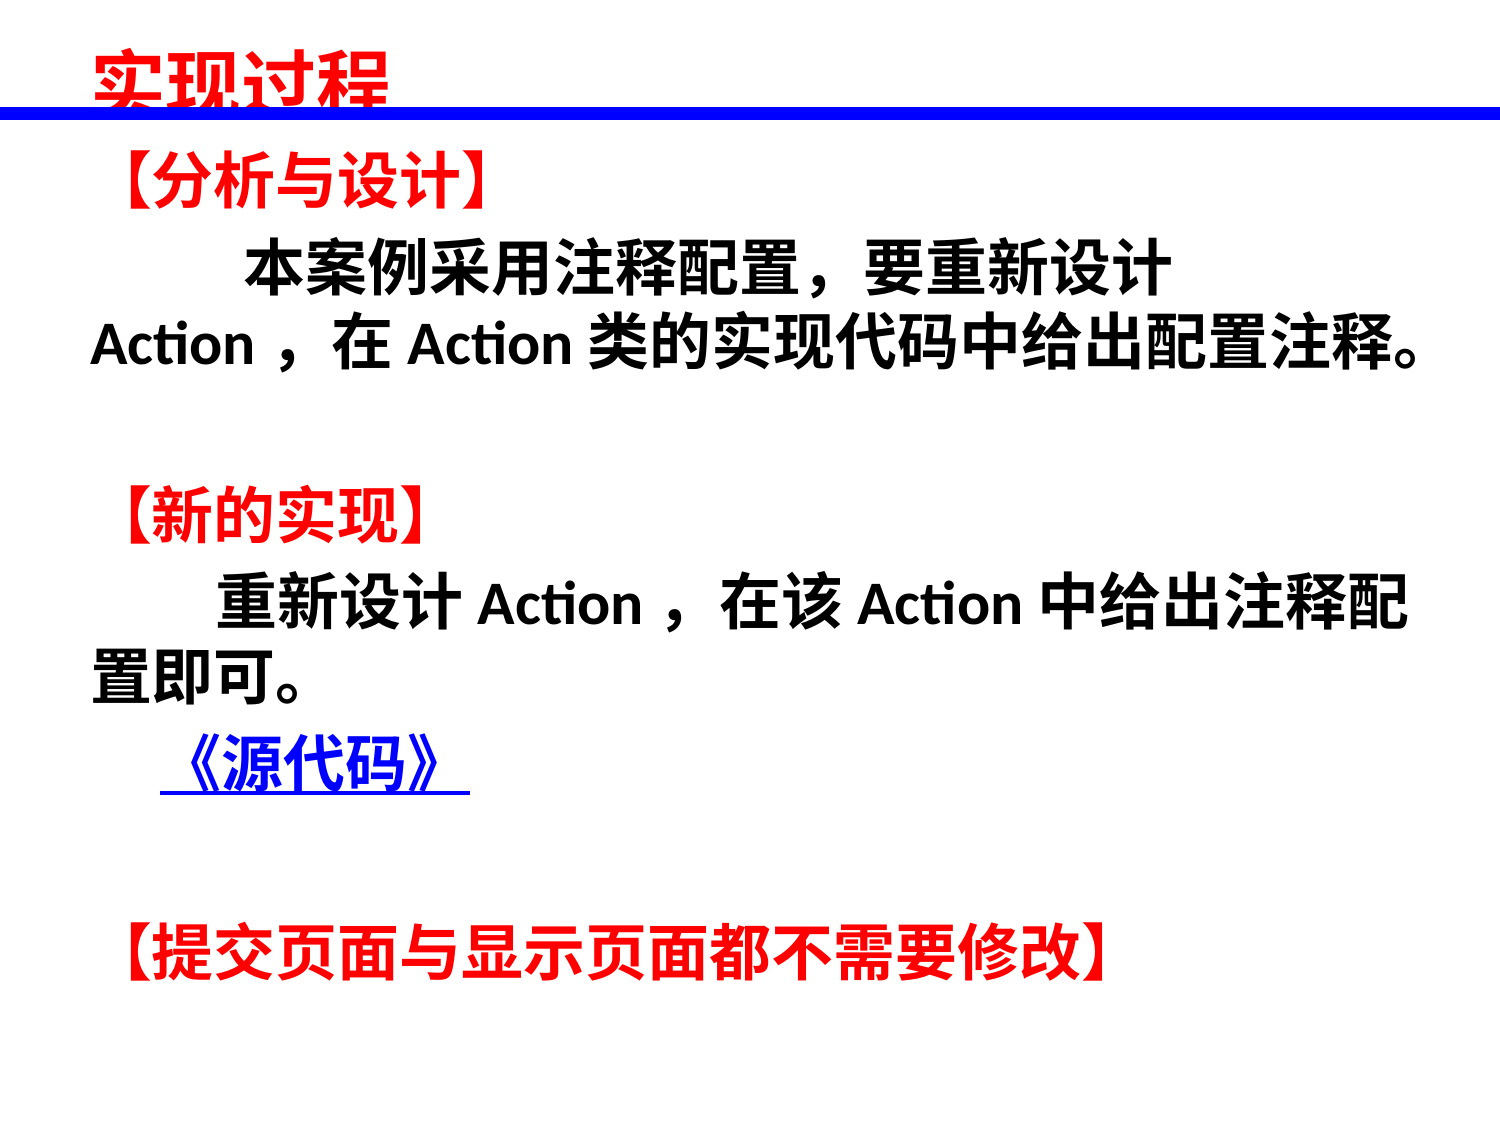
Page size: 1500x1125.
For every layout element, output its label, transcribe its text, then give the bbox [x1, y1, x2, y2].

list 实现过程 【分析与设计】 本案例采用注释配置，要重新设计Action，在Action类的实现代码中给出配置注释。 【新的实现】 重新设计Action，在该Action中给出注释配置即可。 《源代码》 【提交页面与显示页面都不需要修改】 [75, 30, 1425, 107]
list 实现过程 【分析与设计】 本案例采用注释配置，要重新设计Action，在Action类的实现代码中给出配置注释。 【新的实现】 重新设计Action，在该Action中给出注释配置即可。 《源代码》 【提交页面与显示页面都不需要修改】 [75, 121, 1425, 1005]
